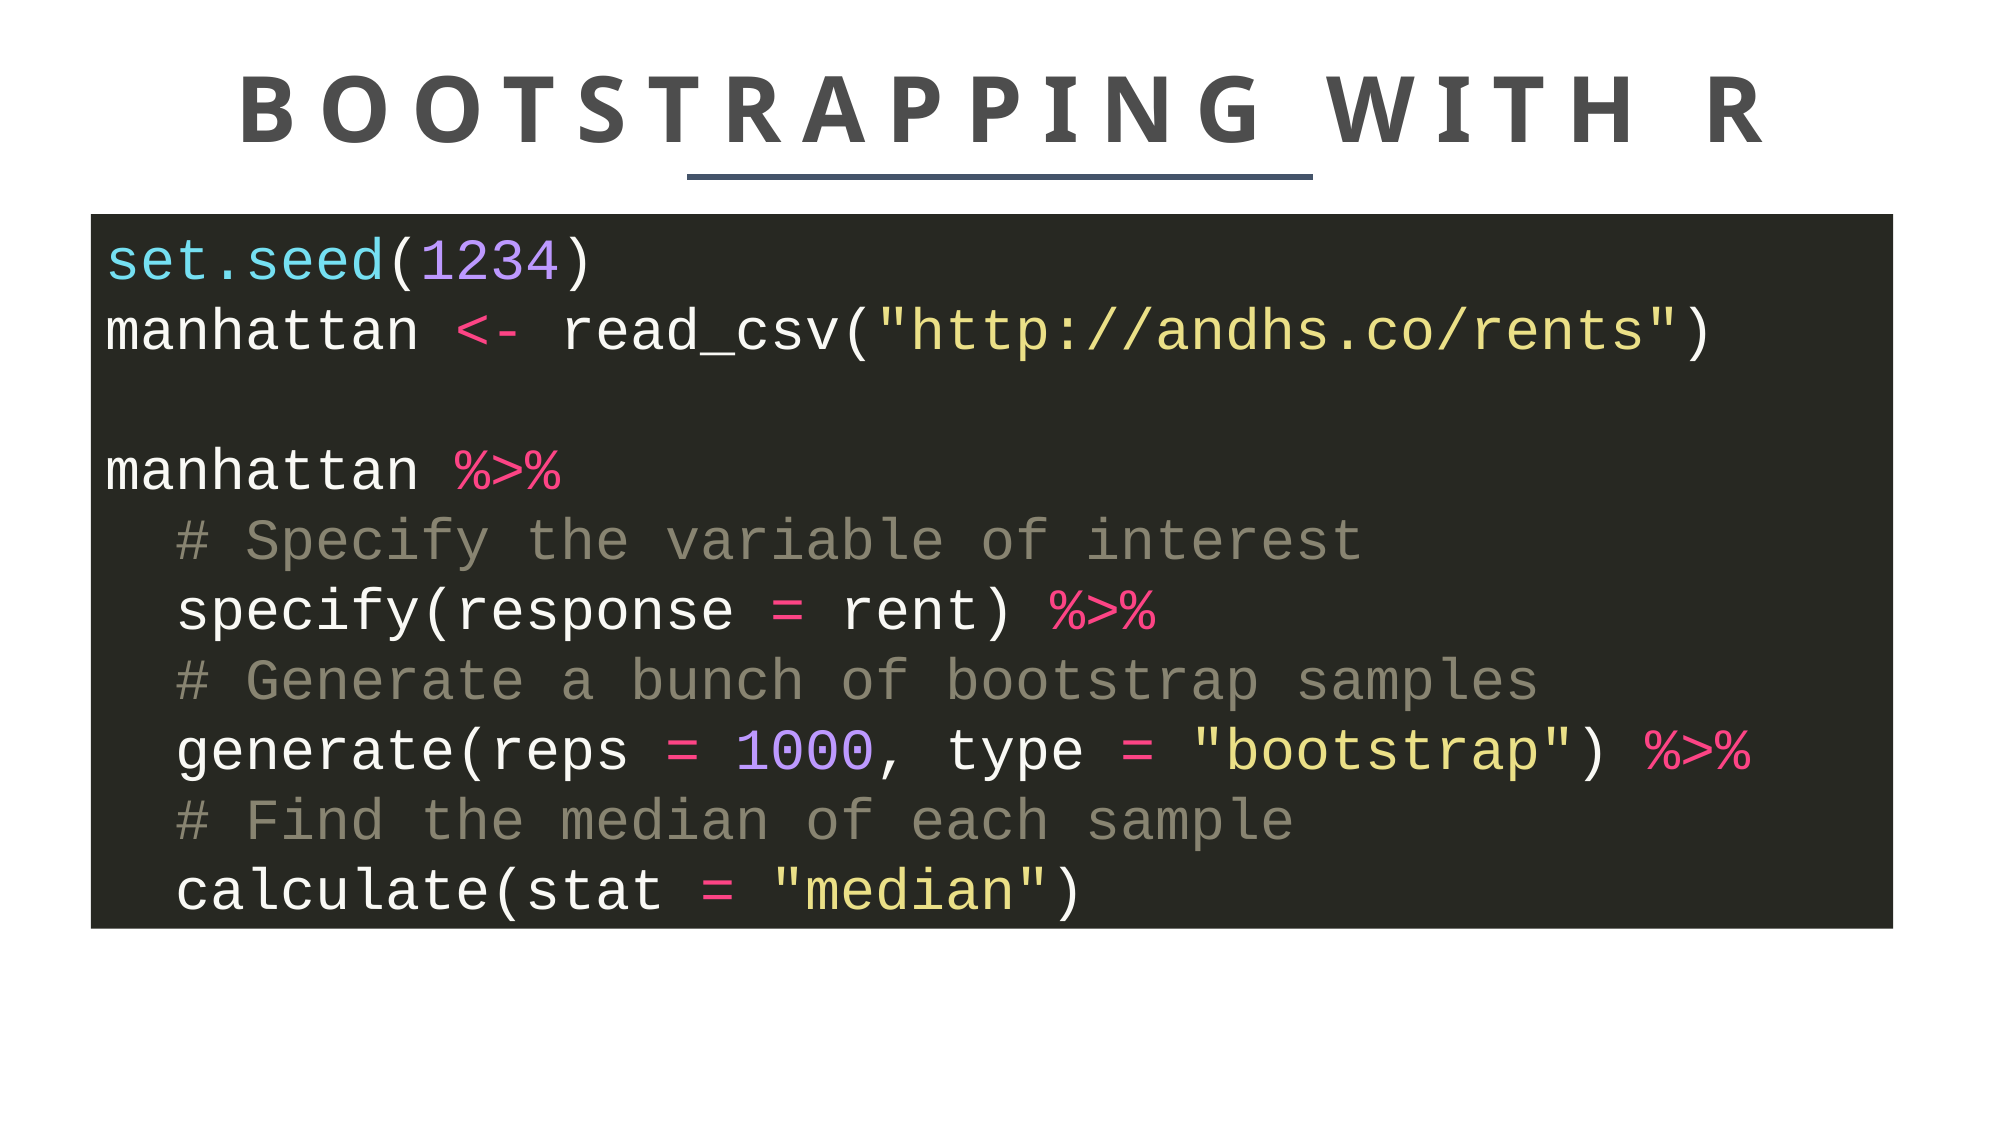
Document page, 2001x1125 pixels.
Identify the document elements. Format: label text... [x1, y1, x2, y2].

text_box set.seed(1234) manhattan <- read_csv("http://andhs.co/rents") manhattan %>% # Specify the variable of interest specify(response = rent) %>% # Generate a bunch of bootstrap samples generate(reps = 1000, type = "bootstrap") %>% # Find the median of each sample calculate(stat = "median") [90, 214, 1894, 929]
title BOOTSTRAPPING WITH R [137, 25, 1863, 175]
